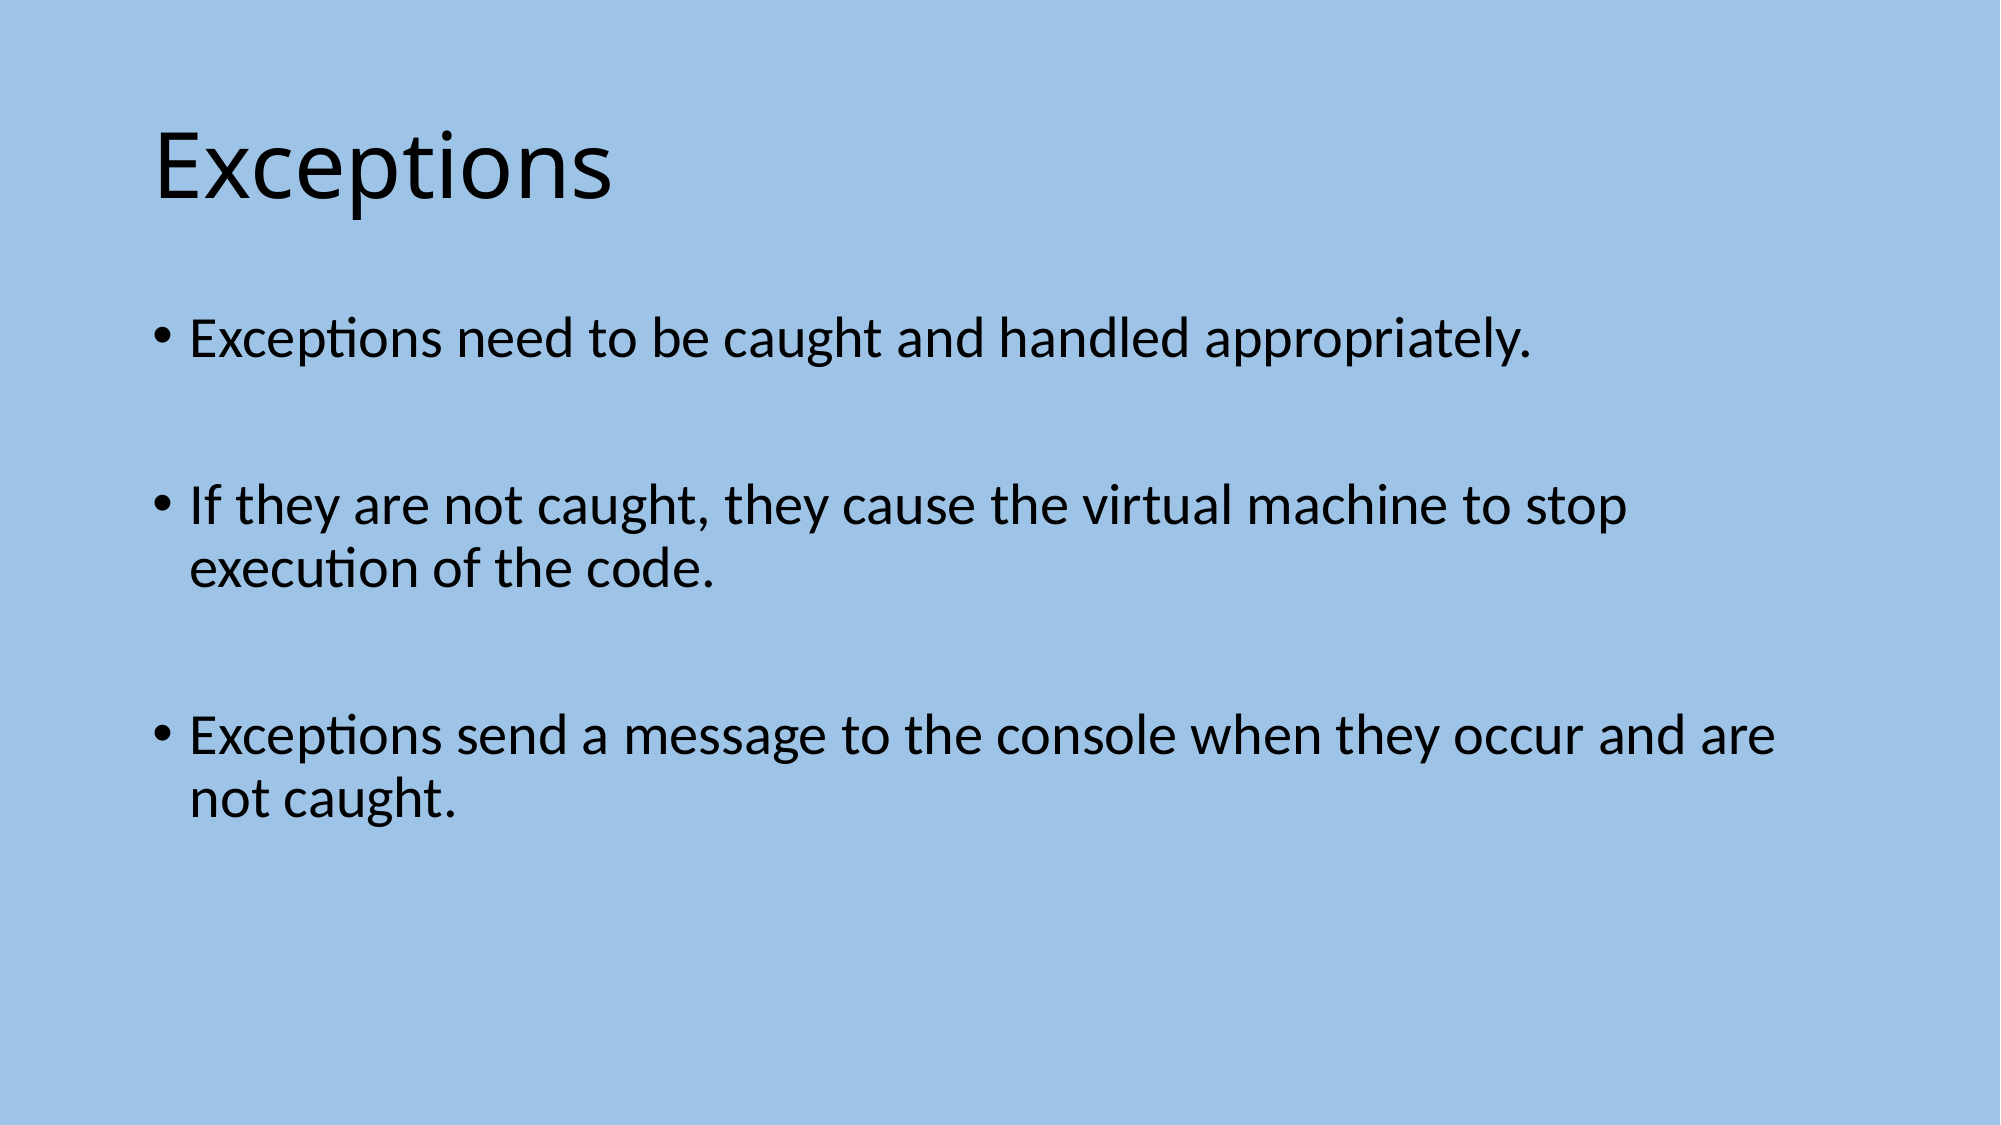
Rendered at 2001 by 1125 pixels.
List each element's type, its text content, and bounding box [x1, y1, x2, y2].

title Exceptions [137, 59, 1863, 278]
list Exceptions need to be caught and handled appropriately. If they are not caught, they cause the virtual machine to stop execution of the code. Exceptions send a message to the console when they occur and are not caught. [137, 299, 1863, 1014]
